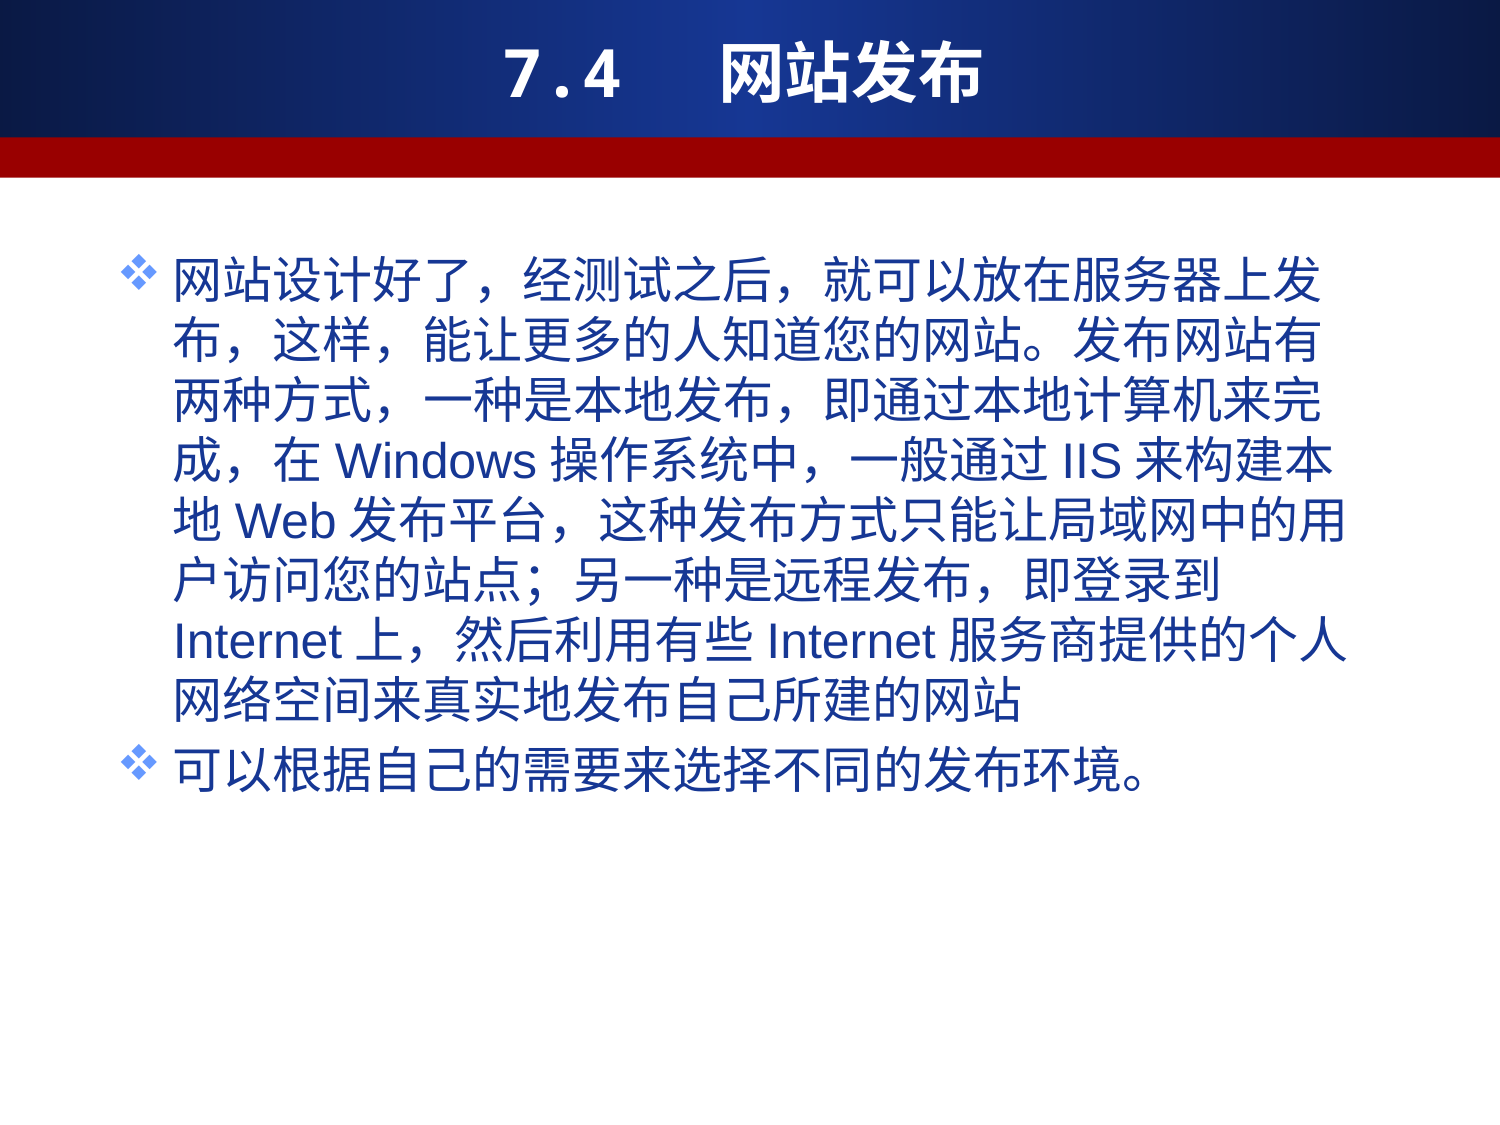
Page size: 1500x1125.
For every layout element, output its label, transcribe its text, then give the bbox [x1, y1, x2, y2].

title 7.4 网站发布 [49, 24, 1438, 118]
list 网站设计好了，经测试之后，就可以放在服务器上发布，这样，能让更多的人知道您的网站。发布网站有两种方式，一种是本地发布，即通过本地计算机来完成，在Windows操作系统中，一般通过IIS来构建本地Web发布平台，这种发布方式只能让局域网中的用户访问您的站点；另一种是远程发布，即登录到Internet上，然后利用有些Internet服务商提供的个人网络空间来真实地发布自己所建的网站 可以根据自己的需要来选择不同的发布环境。 [101, 240, 1386, 1038]
